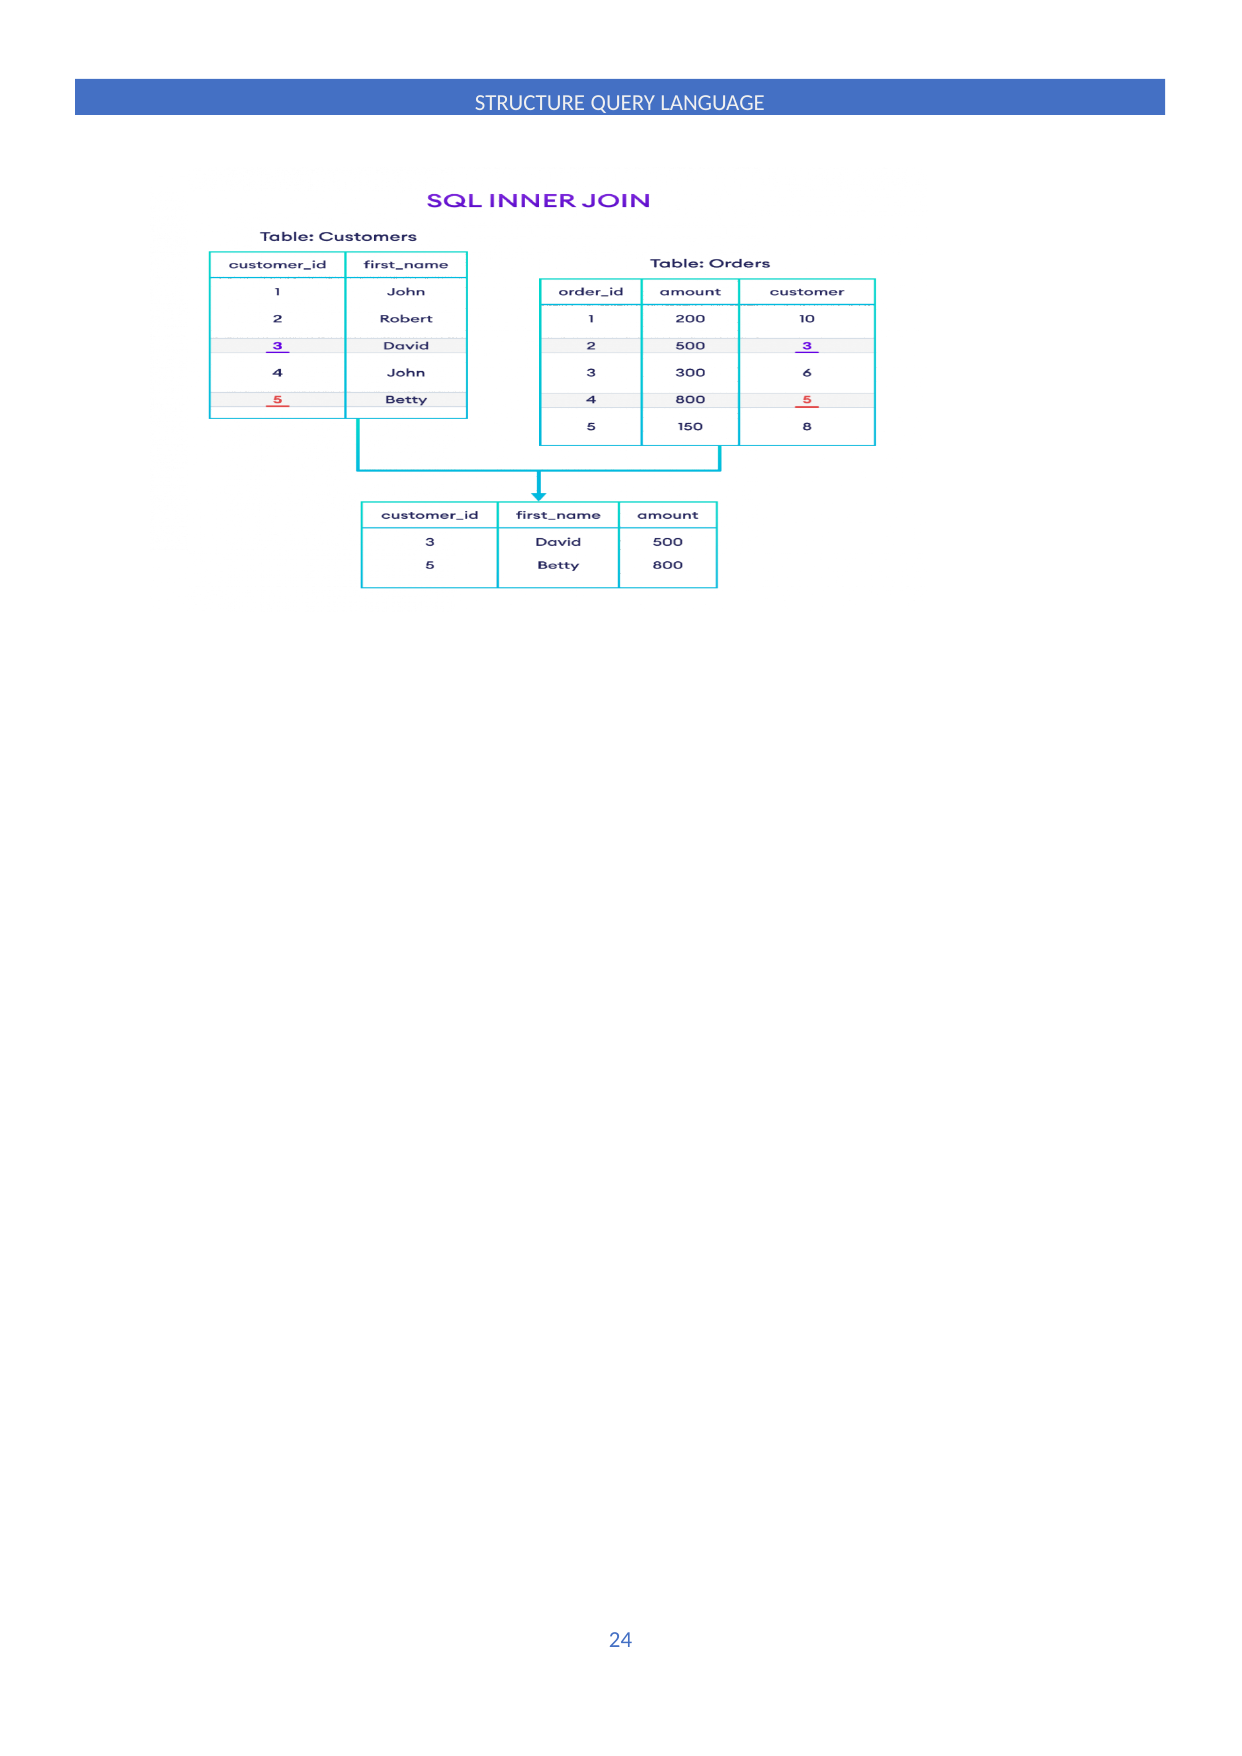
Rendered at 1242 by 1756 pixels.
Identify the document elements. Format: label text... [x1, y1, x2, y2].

slide_number 24 [602, 1628, 639, 1756]
picture [149, 166, 928, 612]
text_box STRUCTURE QUERY LANGUAGE [75, 78, 1166, 115]
